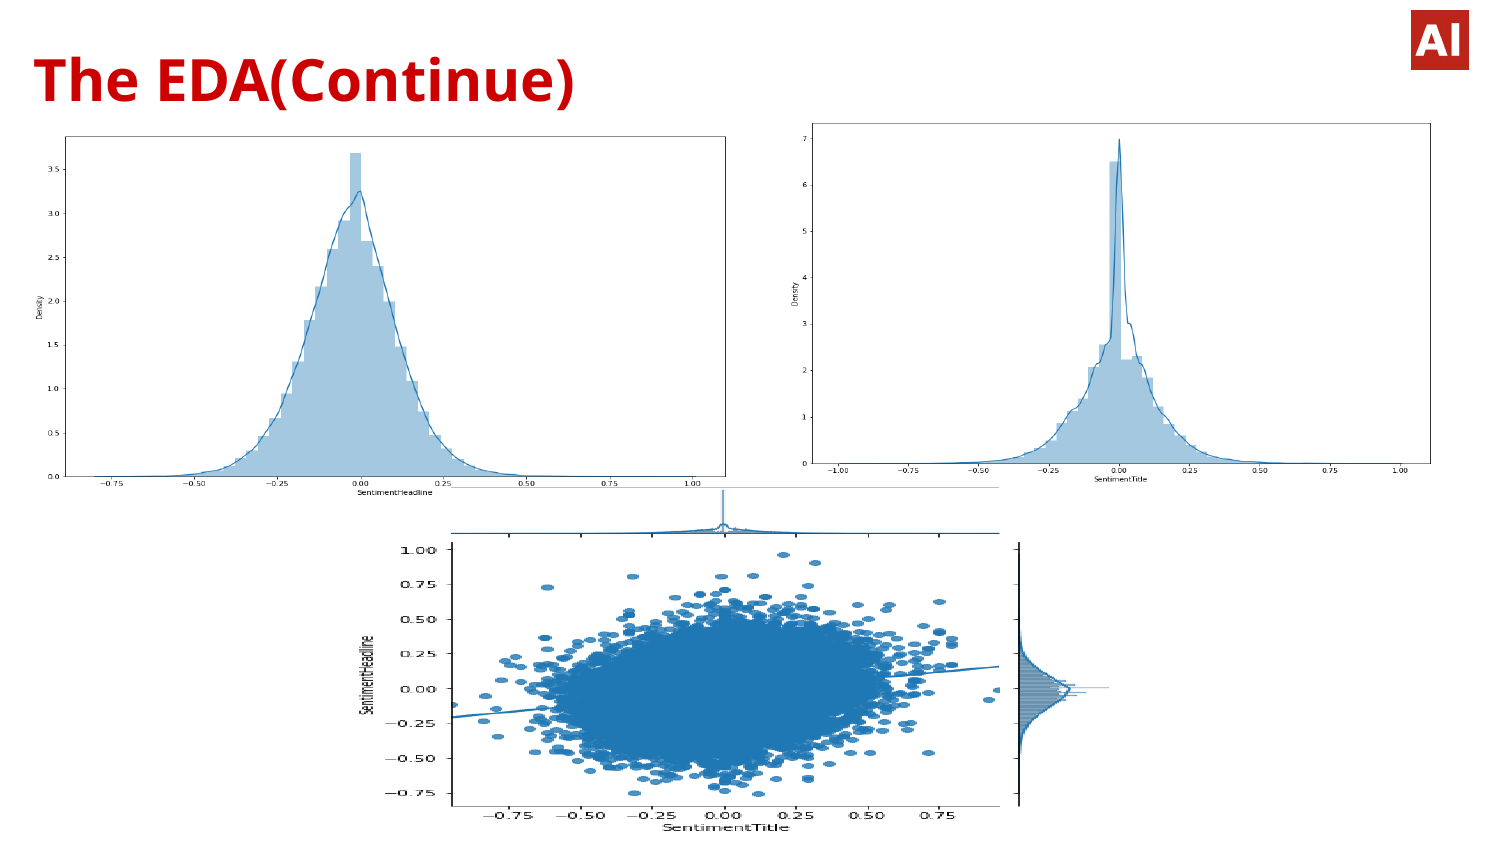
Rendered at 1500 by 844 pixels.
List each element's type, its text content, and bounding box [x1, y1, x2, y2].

picture [30, 118, 1434, 837]
title The EDA(Continue) [18, 28, 1417, 123]
picture [1411, 10, 1469, 70]
